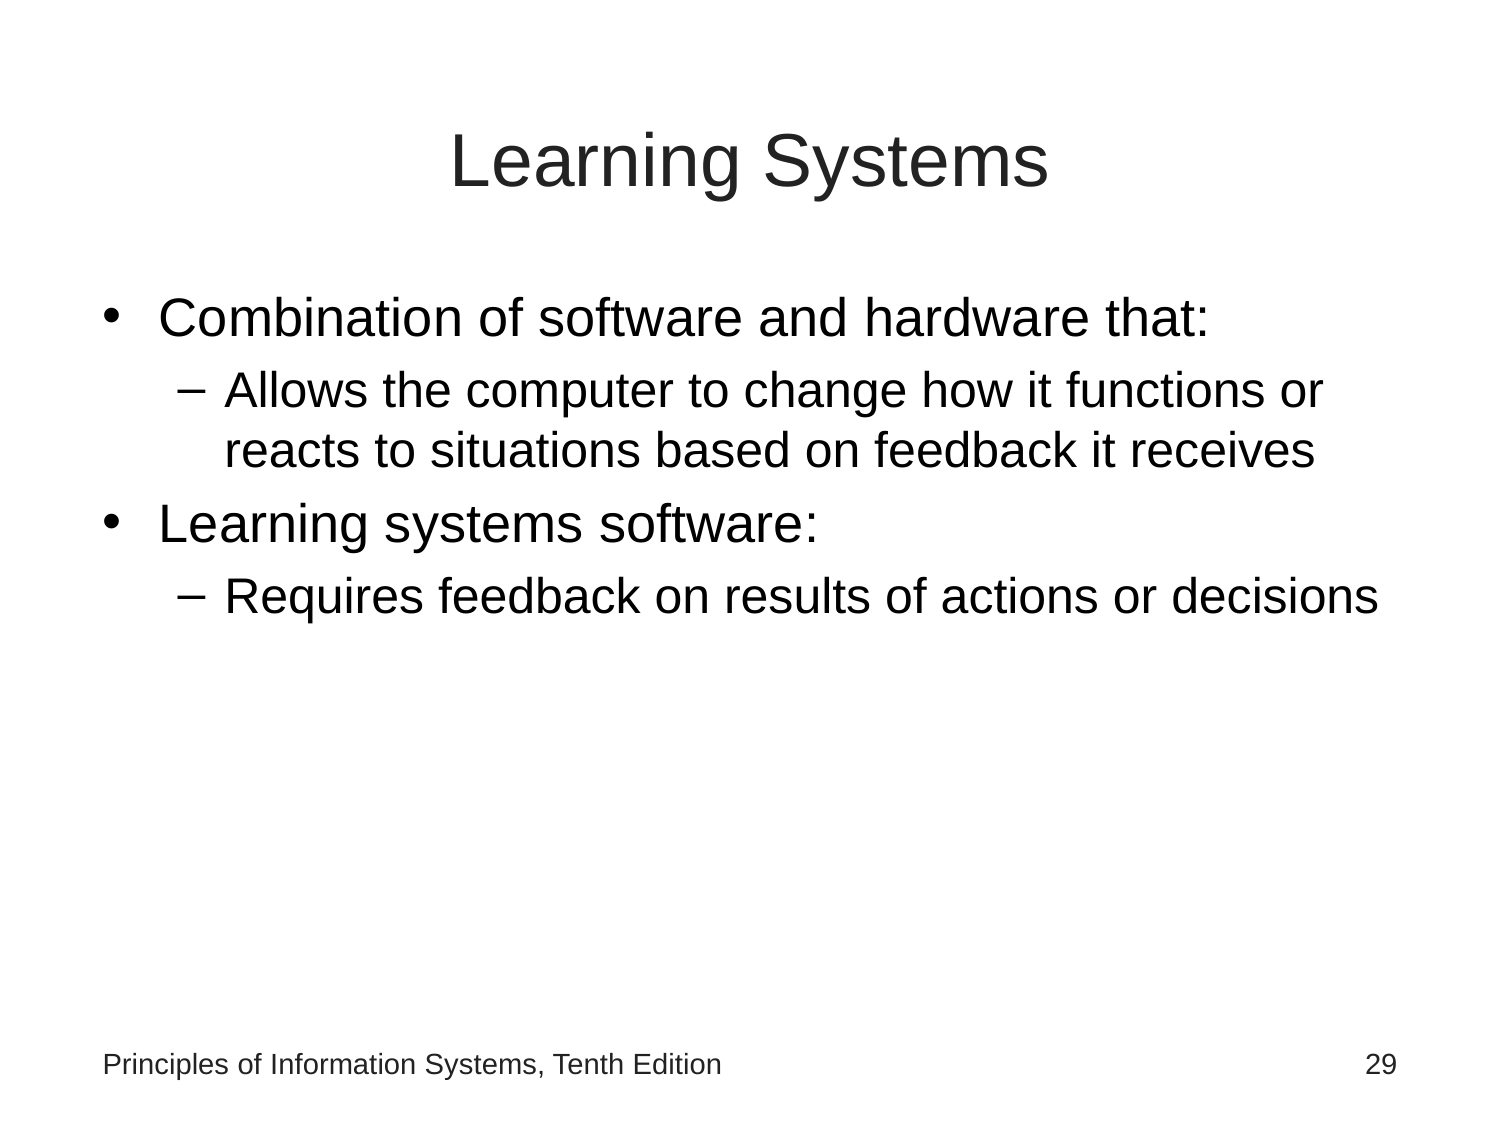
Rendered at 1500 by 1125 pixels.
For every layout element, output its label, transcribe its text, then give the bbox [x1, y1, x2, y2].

text_box Principles of Information Systems, Tenth Edition [87, 1037, 1050, 1100]
text_box ‹#› [1074, 1037, 1413, 1100]
title Learning Systems [87, 62, 1413, 250]
list Combination of software and hardware that: Allows the computer to change how it functions or reacts to situations based on feedback it receives Learning systems software: Requires feedback on results of actions or decisions [87, 275, 1413, 1025]
